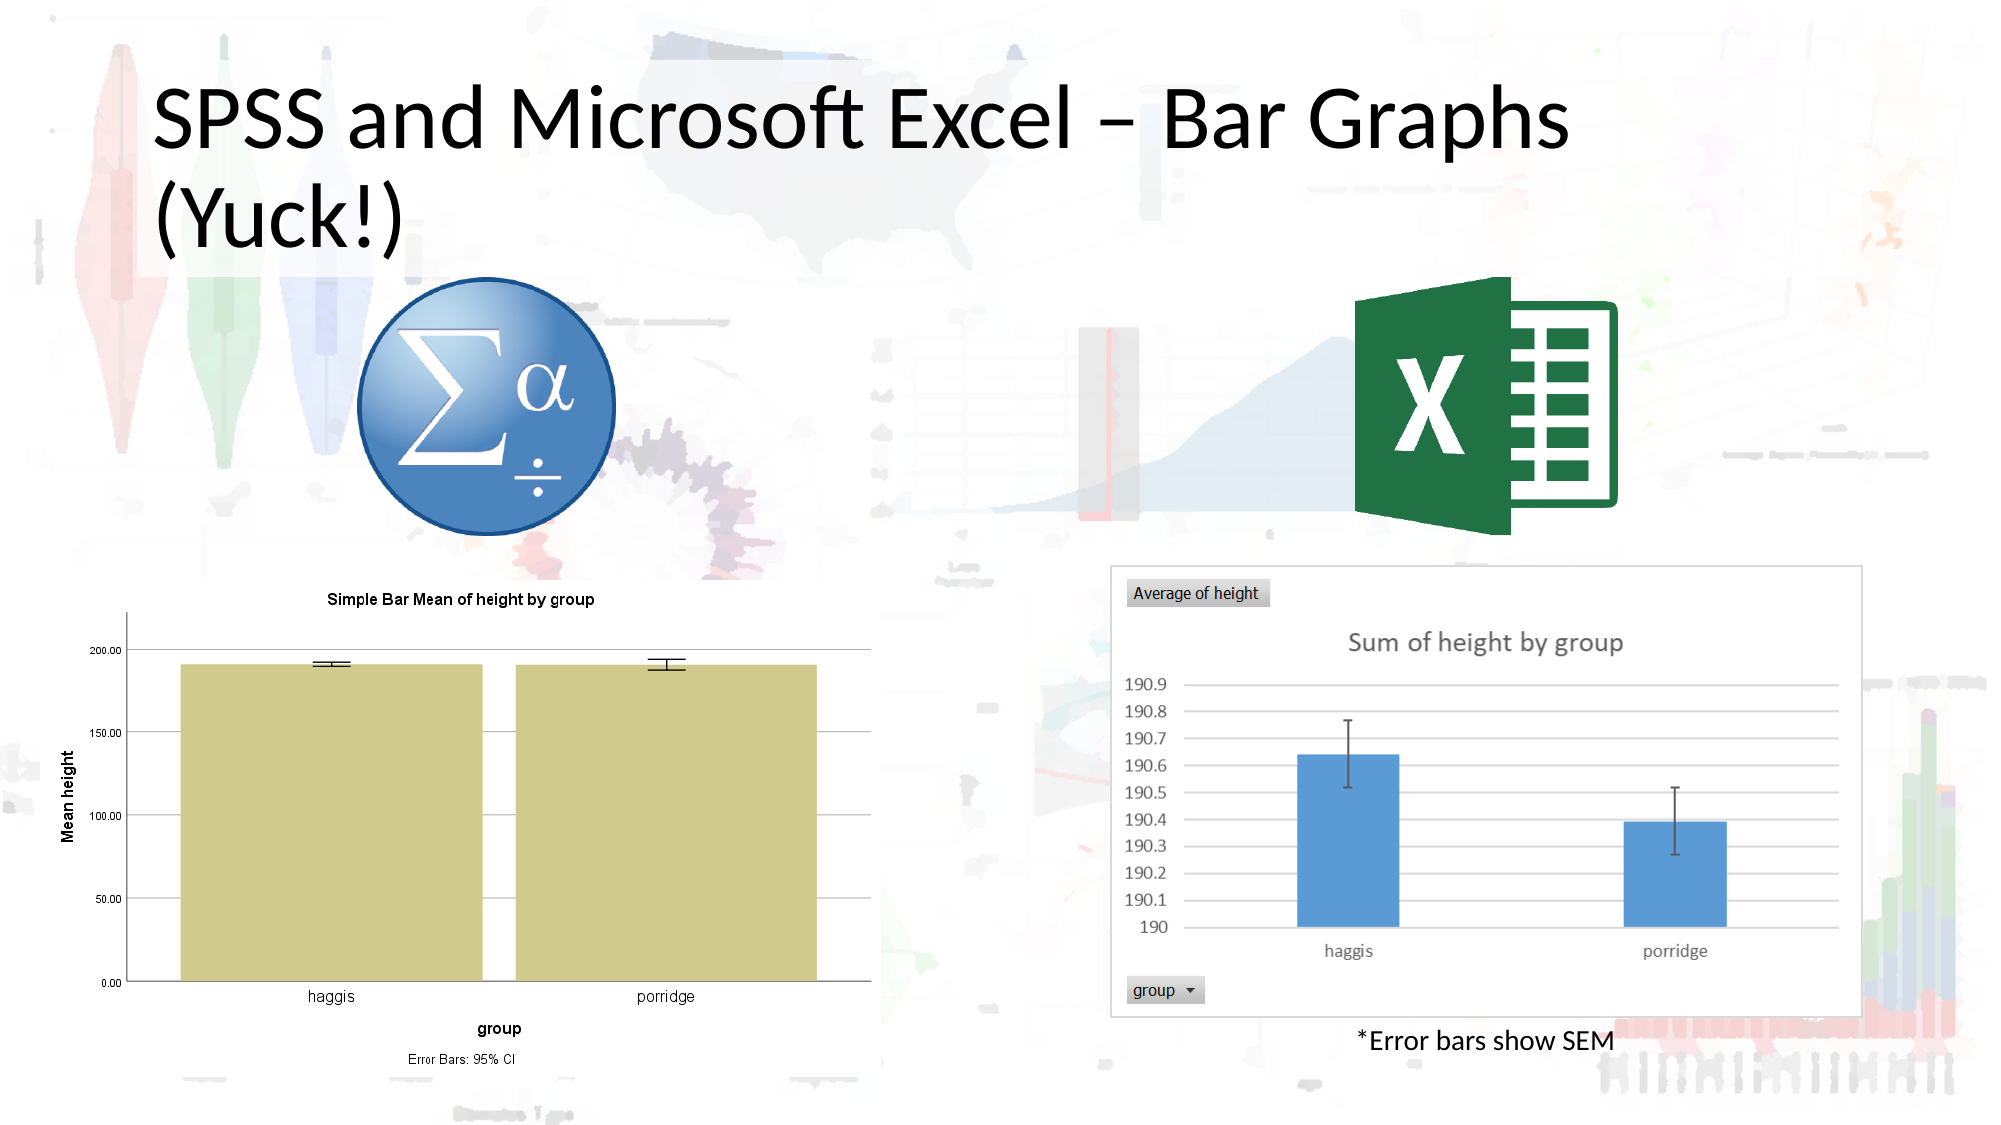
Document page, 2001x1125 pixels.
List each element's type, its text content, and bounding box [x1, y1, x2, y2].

text_box *Error bars show SEM [1340, 1027, 1633, 1065]
text_box SPSS and Microsoft Excel – Bar Graphs (Yuck!) [137, 59, 1863, 278]
picture [0, 0, 2001, 1125]
